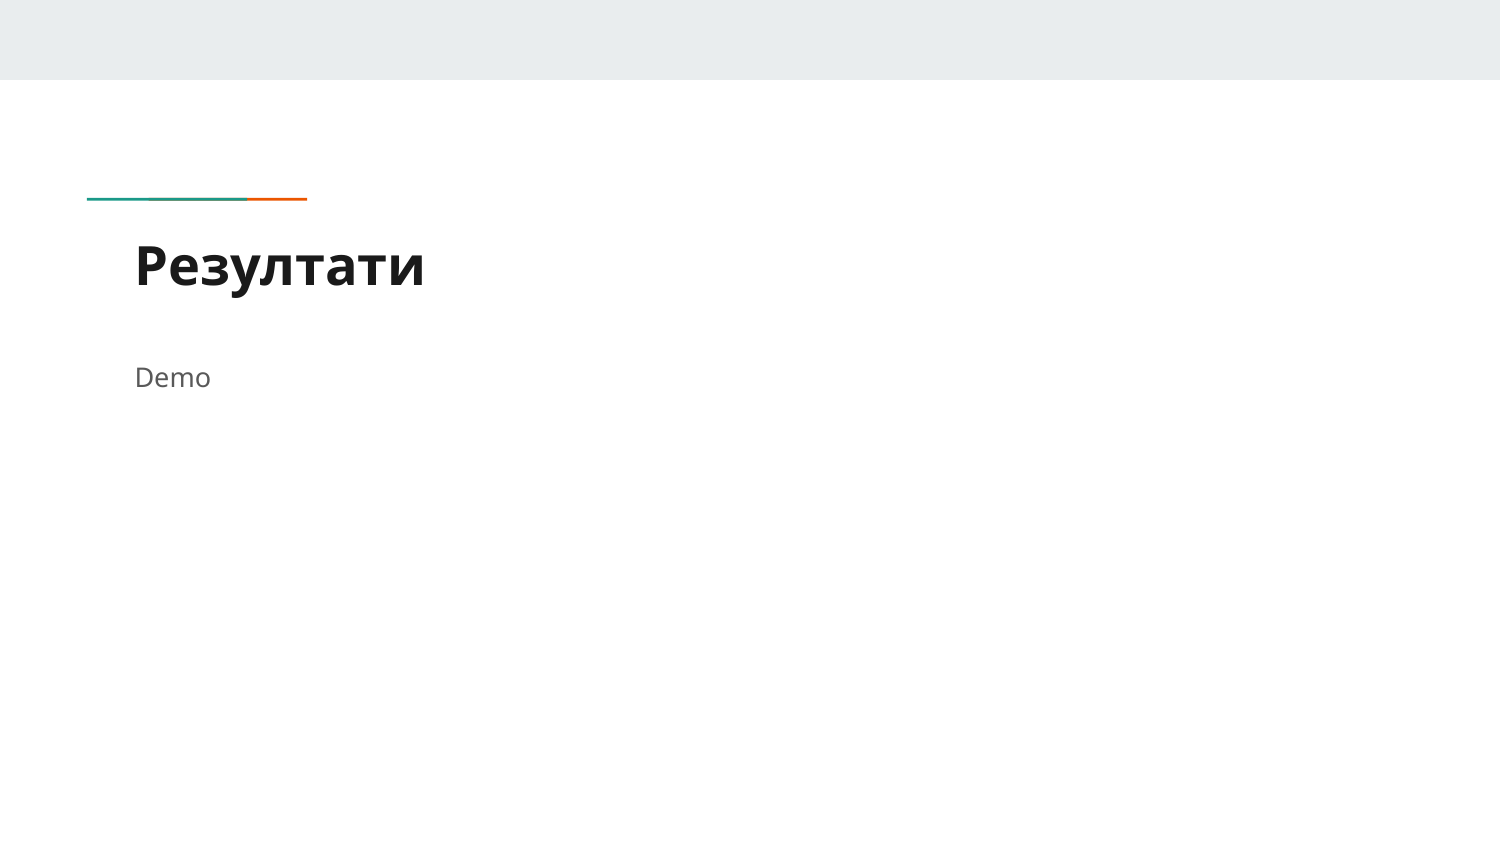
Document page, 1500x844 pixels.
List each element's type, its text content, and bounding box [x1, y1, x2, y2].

title Резултати [119, 216, 1381, 305]
list Demo [119, 341, 1381, 712]
